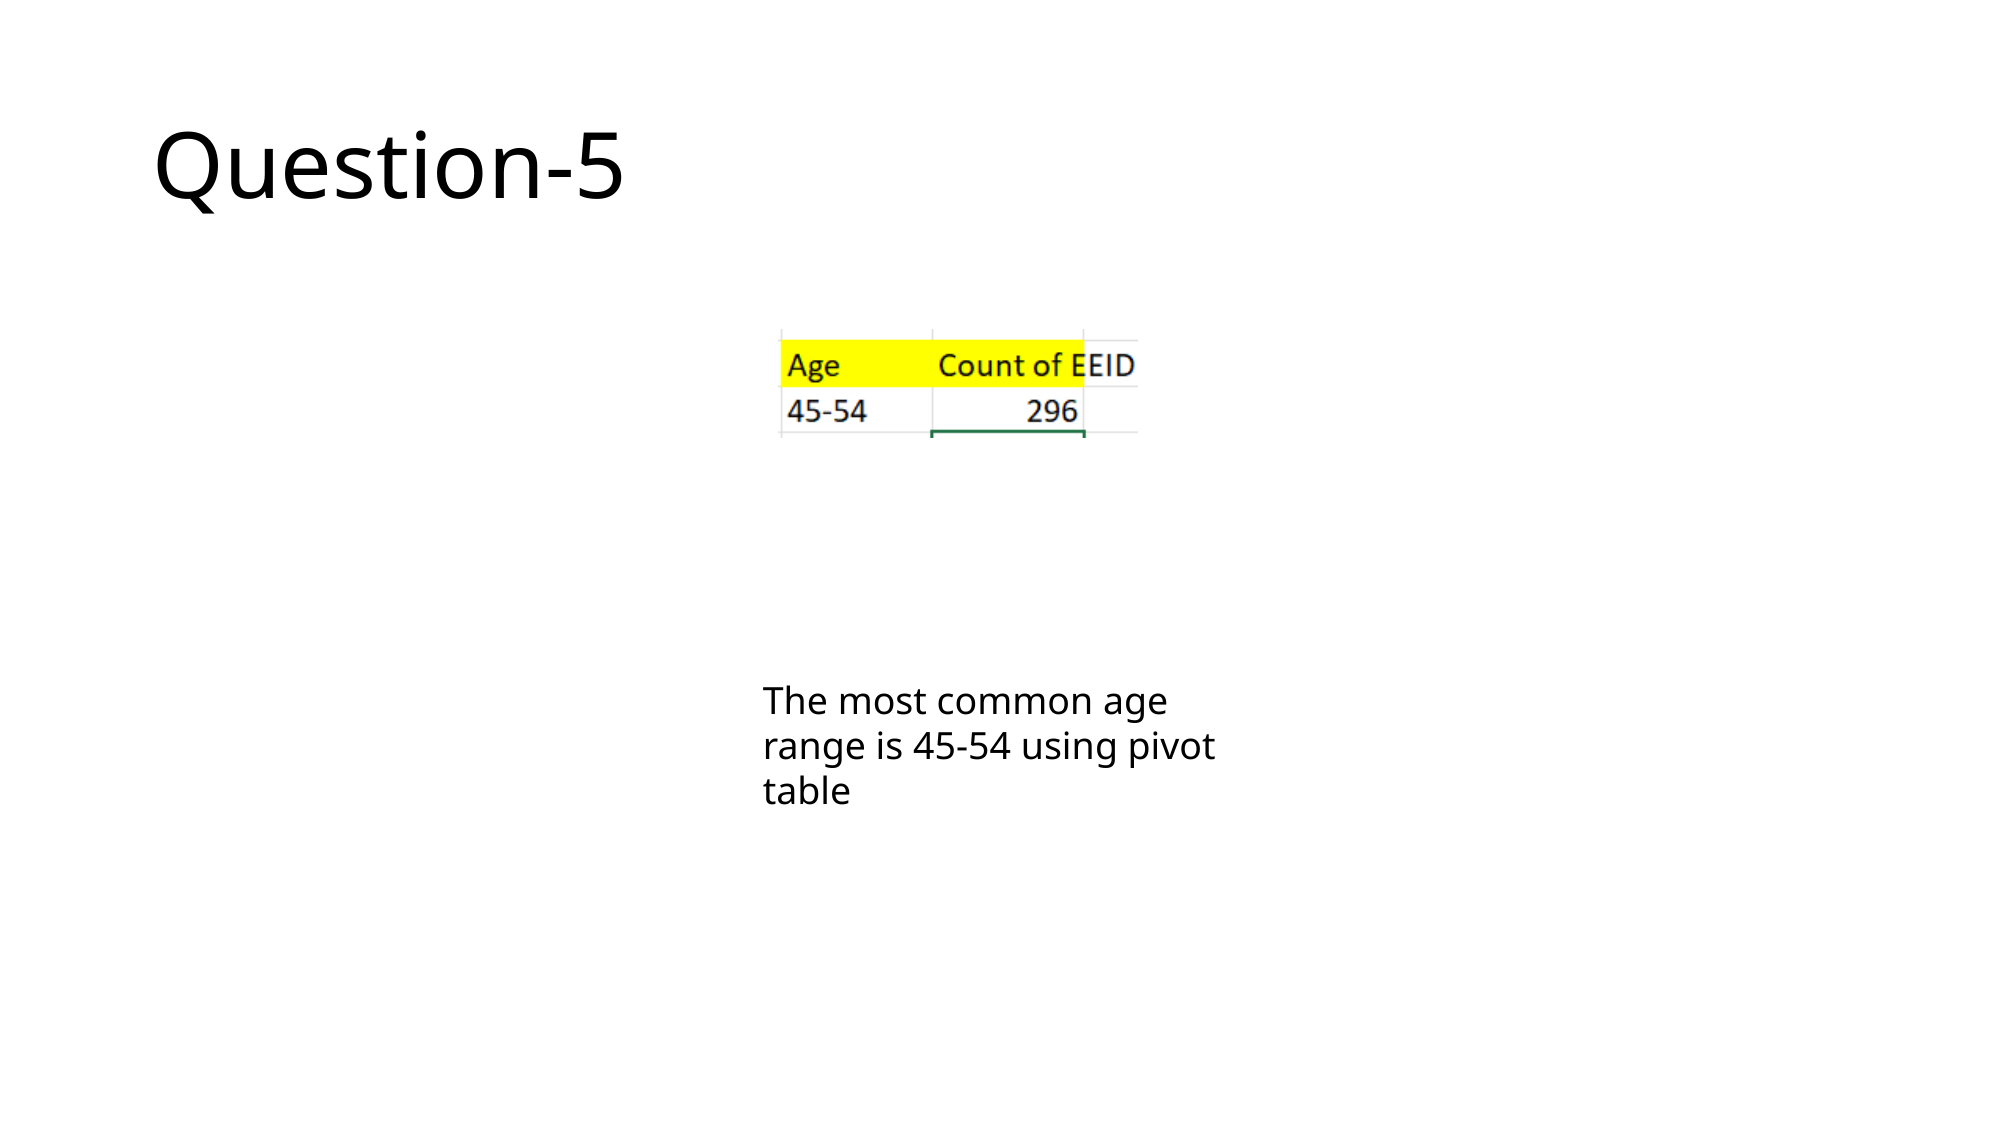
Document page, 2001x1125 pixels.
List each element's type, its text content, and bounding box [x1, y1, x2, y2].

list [778, 328, 1139, 438]
title Question-5 [137, 59, 1863, 278]
text_box The most common age range is 45-54 using pivot table [748, 669, 1265, 820]
